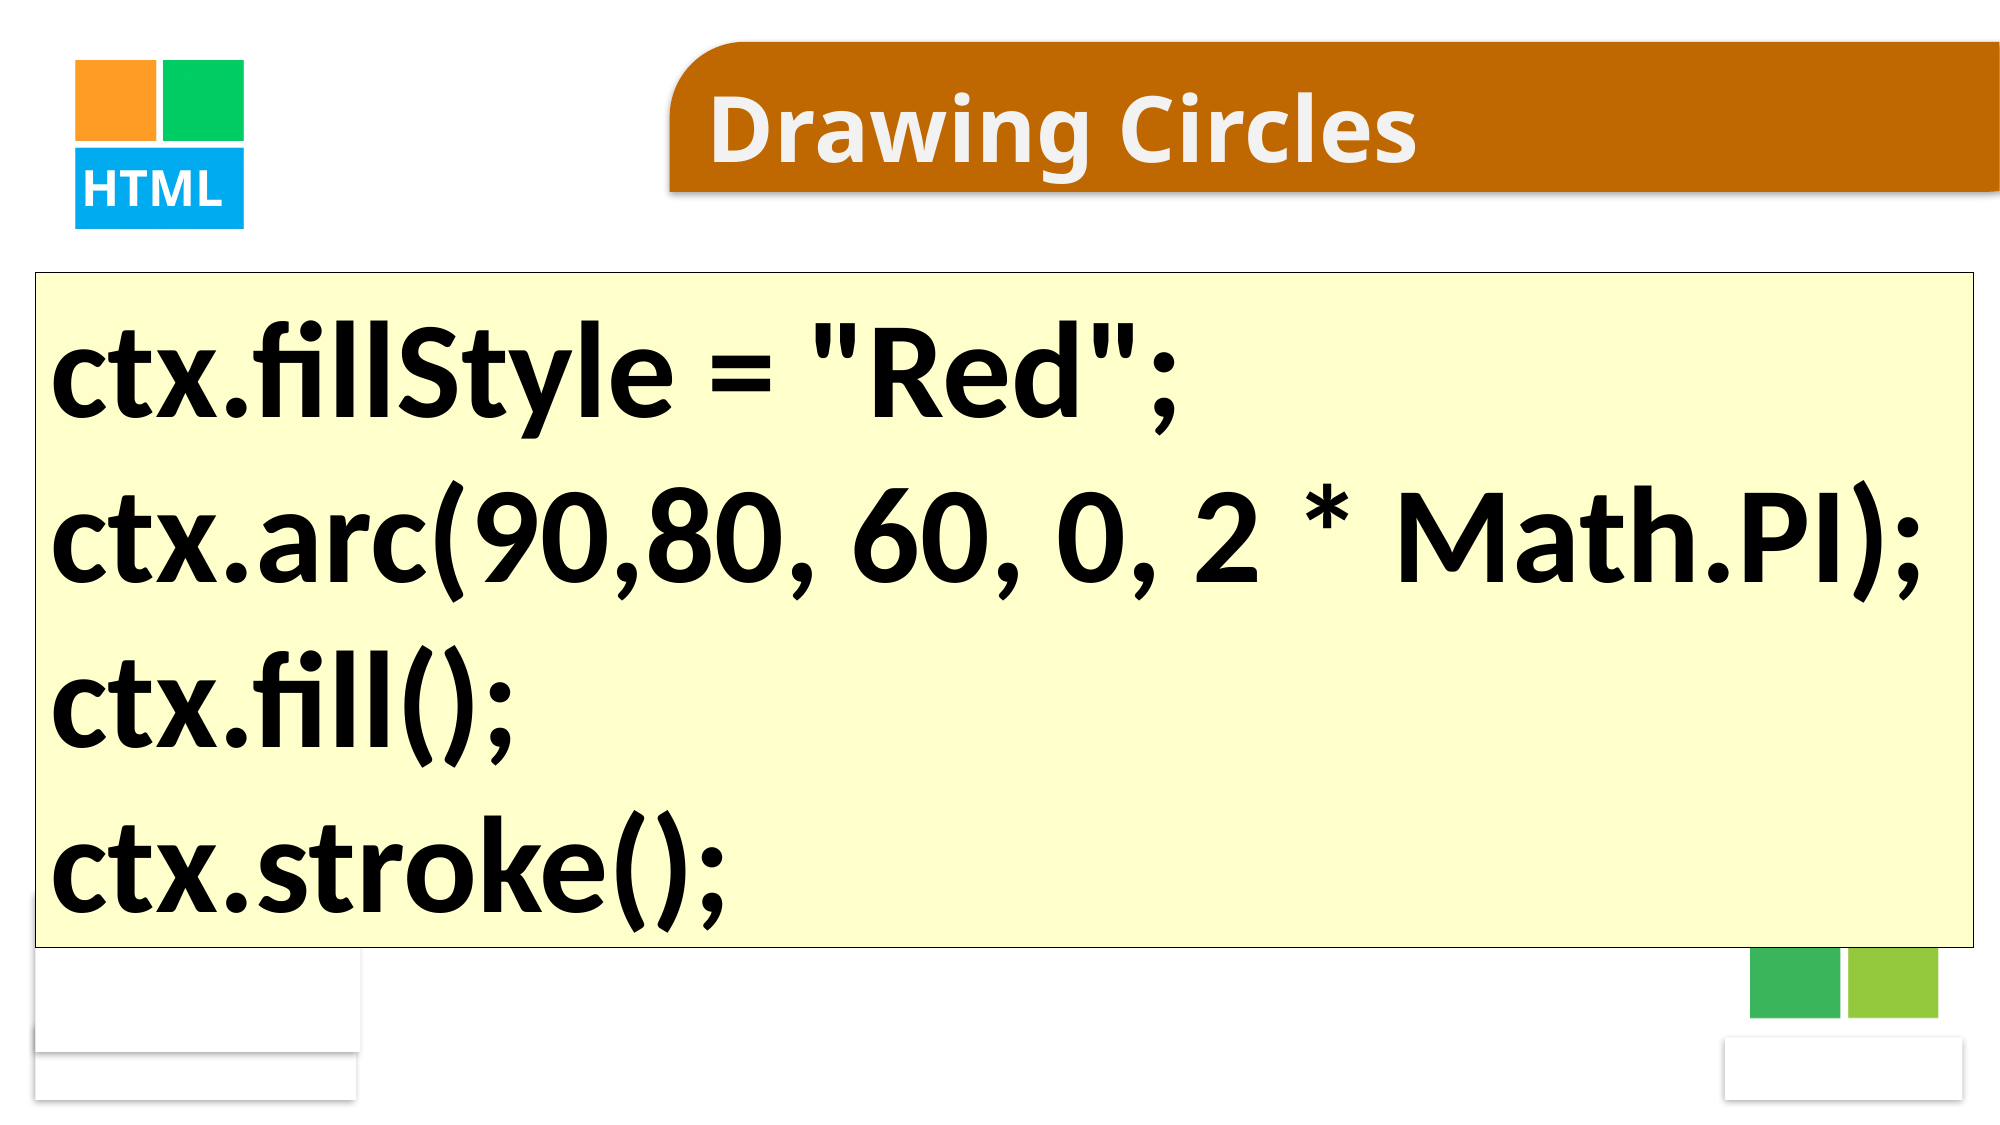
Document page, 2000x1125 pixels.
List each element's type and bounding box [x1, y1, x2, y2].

text_box [68, 54, 250, 240]
text_box [0, 0, 2000, 1125]
